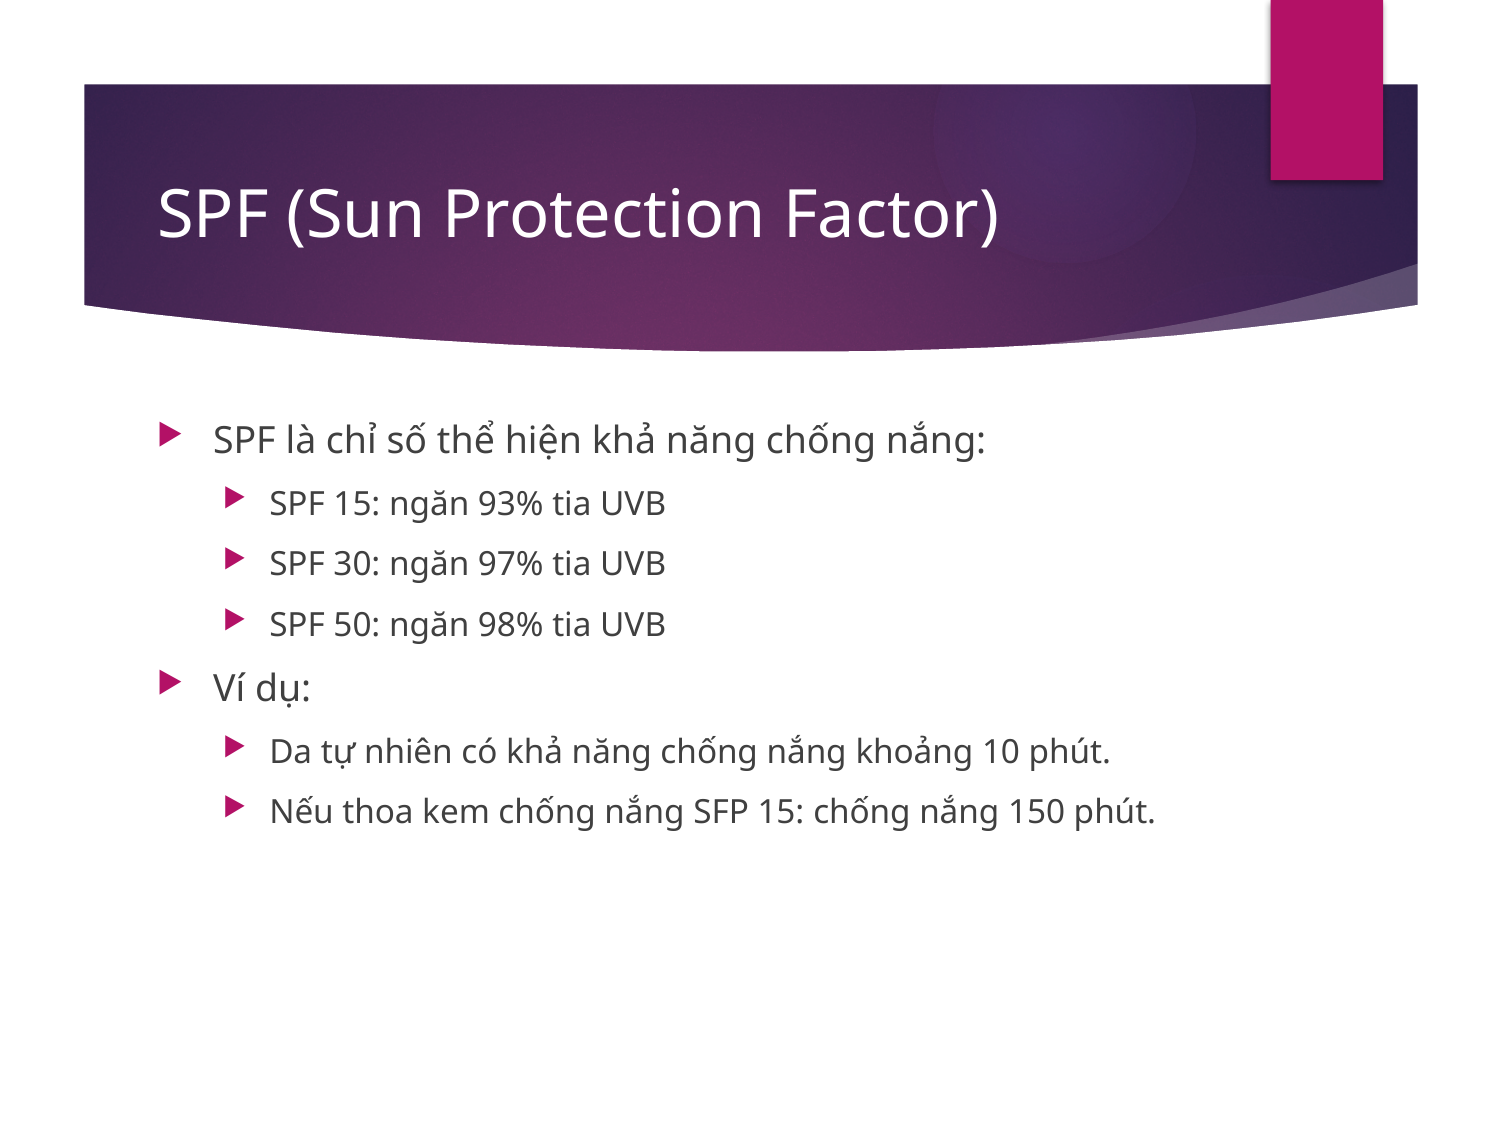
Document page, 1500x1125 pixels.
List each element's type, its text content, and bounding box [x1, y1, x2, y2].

title SPF (Sun Protection Factor) [142, 152, 1183, 269]
list SPF là chỉ số thể hiện khả năng chống nắng: SPF 15: ngăn 93% tia UVB SPF 30: ngăn 97% tia UVB SPF 50: ngăn 98% tia UVB Ví dụ: Da tự nhiên có khả năng chống nắng khoảng 10 phút. Nếu thoa kem chống nắng SFP 15: chống nắng 150 phút. [141, 408, 1183, 988]
